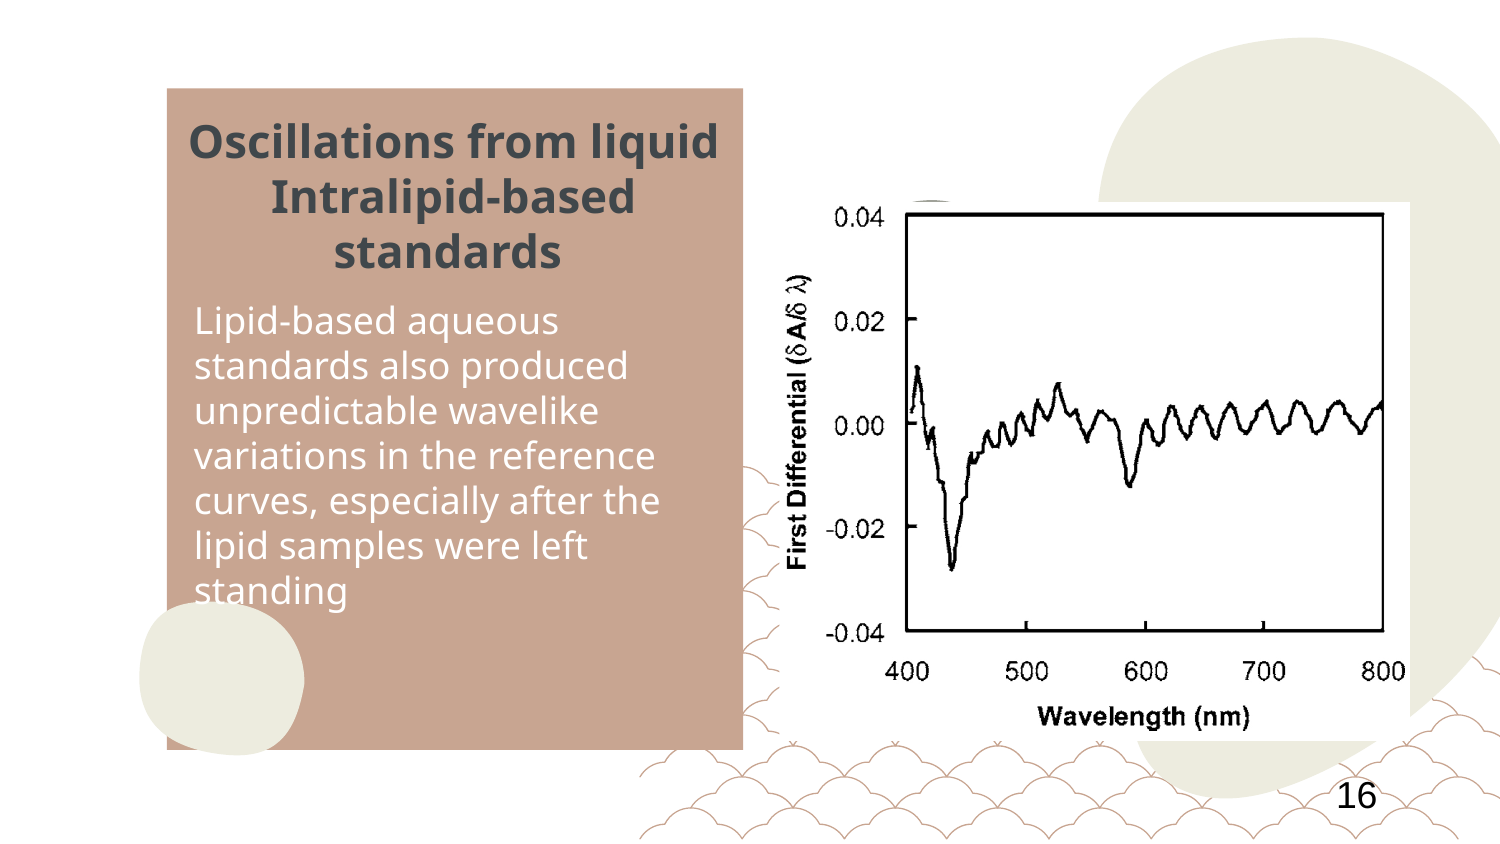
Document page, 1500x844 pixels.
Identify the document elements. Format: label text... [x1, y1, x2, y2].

text_box 16 [1321, 763, 1427, 823]
text_box Lipid-based aqueous standards also produced unpredictable wavelike variations in the reference curves, especially after the lipid samples were left standing [104, 282, 750, 729]
text_box Oscillations from liquid Intralipid-based standards [138, 152, 769, 239]
picture [779, 201, 1411, 742]
